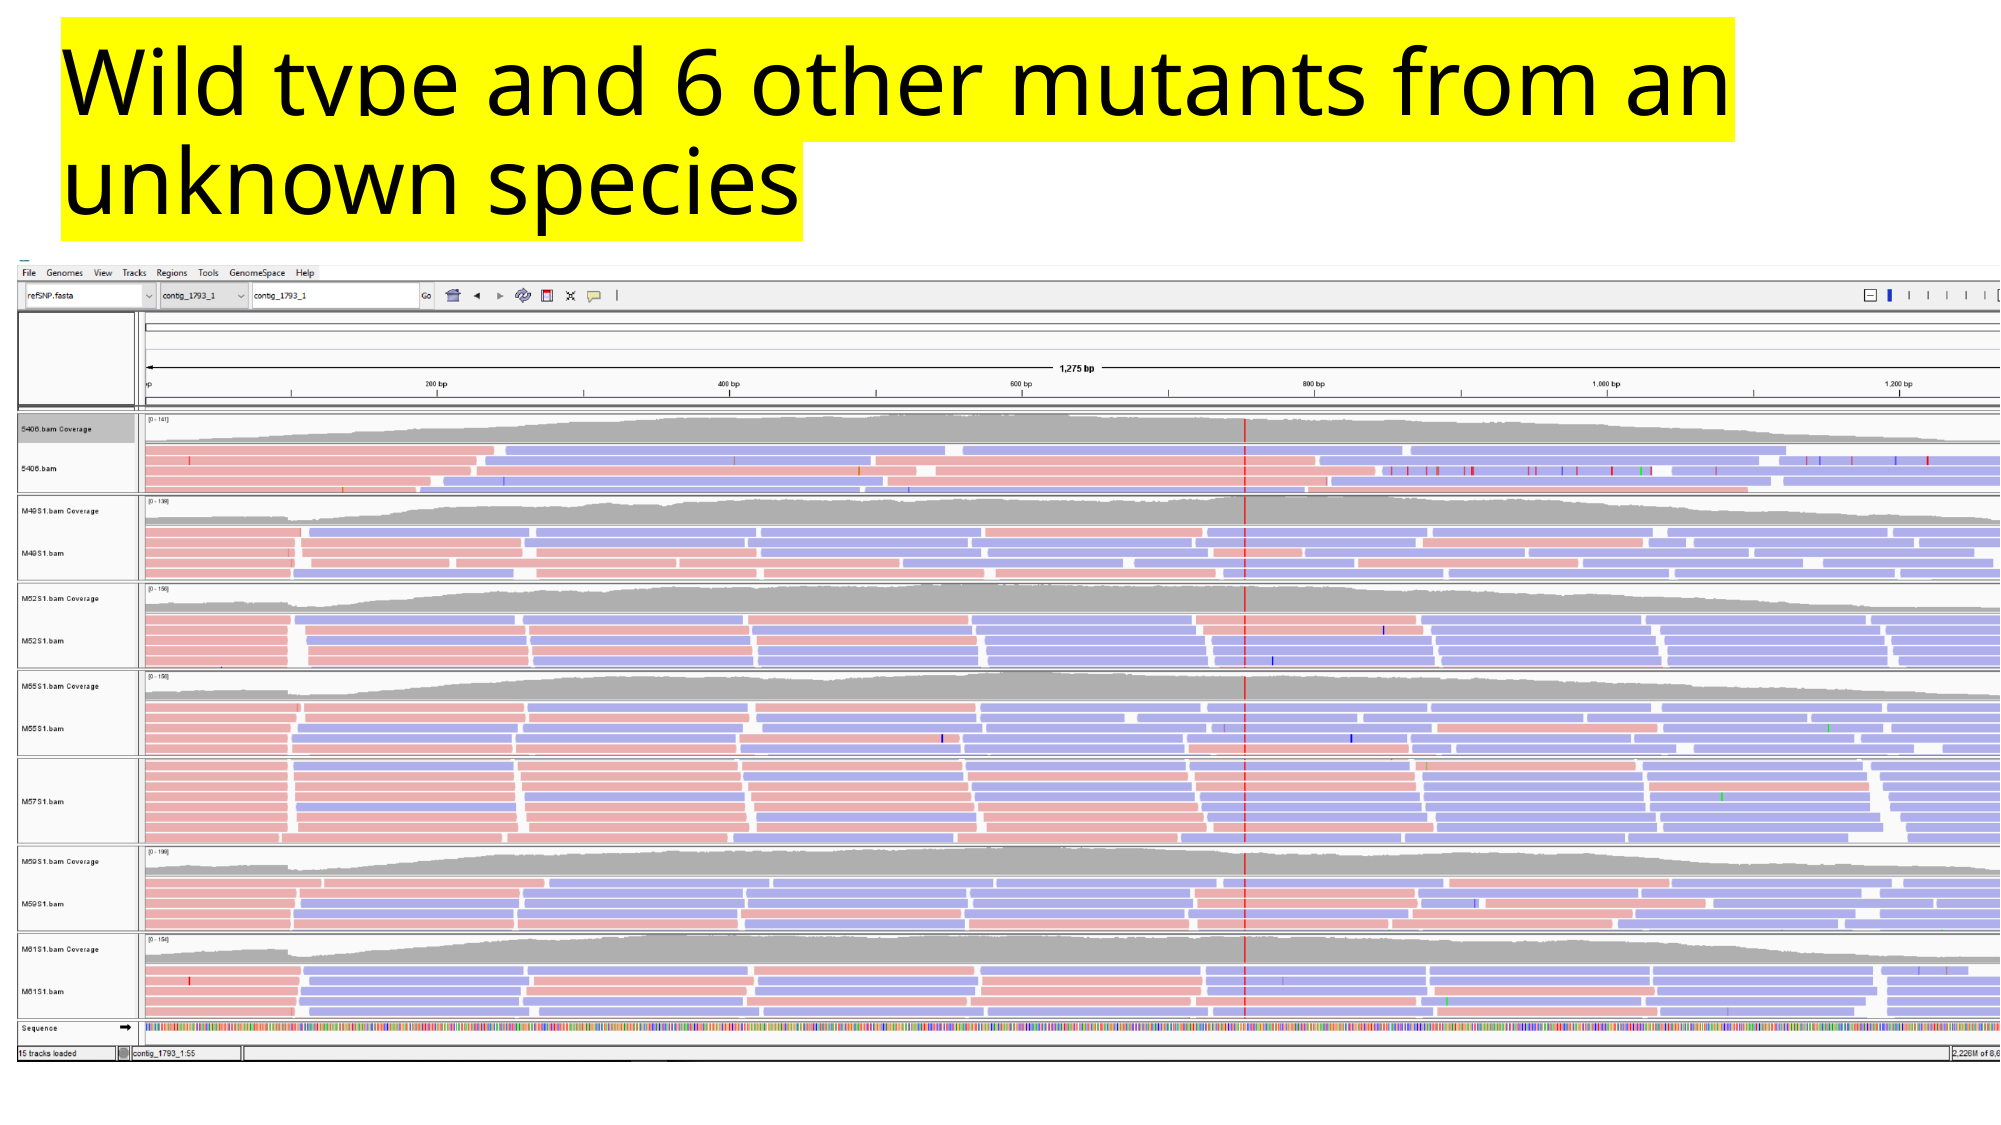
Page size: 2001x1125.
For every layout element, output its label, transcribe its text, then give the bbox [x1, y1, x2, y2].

picture [17, 260, 2000, 1062]
title Wild type and 6 other mutants from an unknown species [46, 26, 1843, 244]
